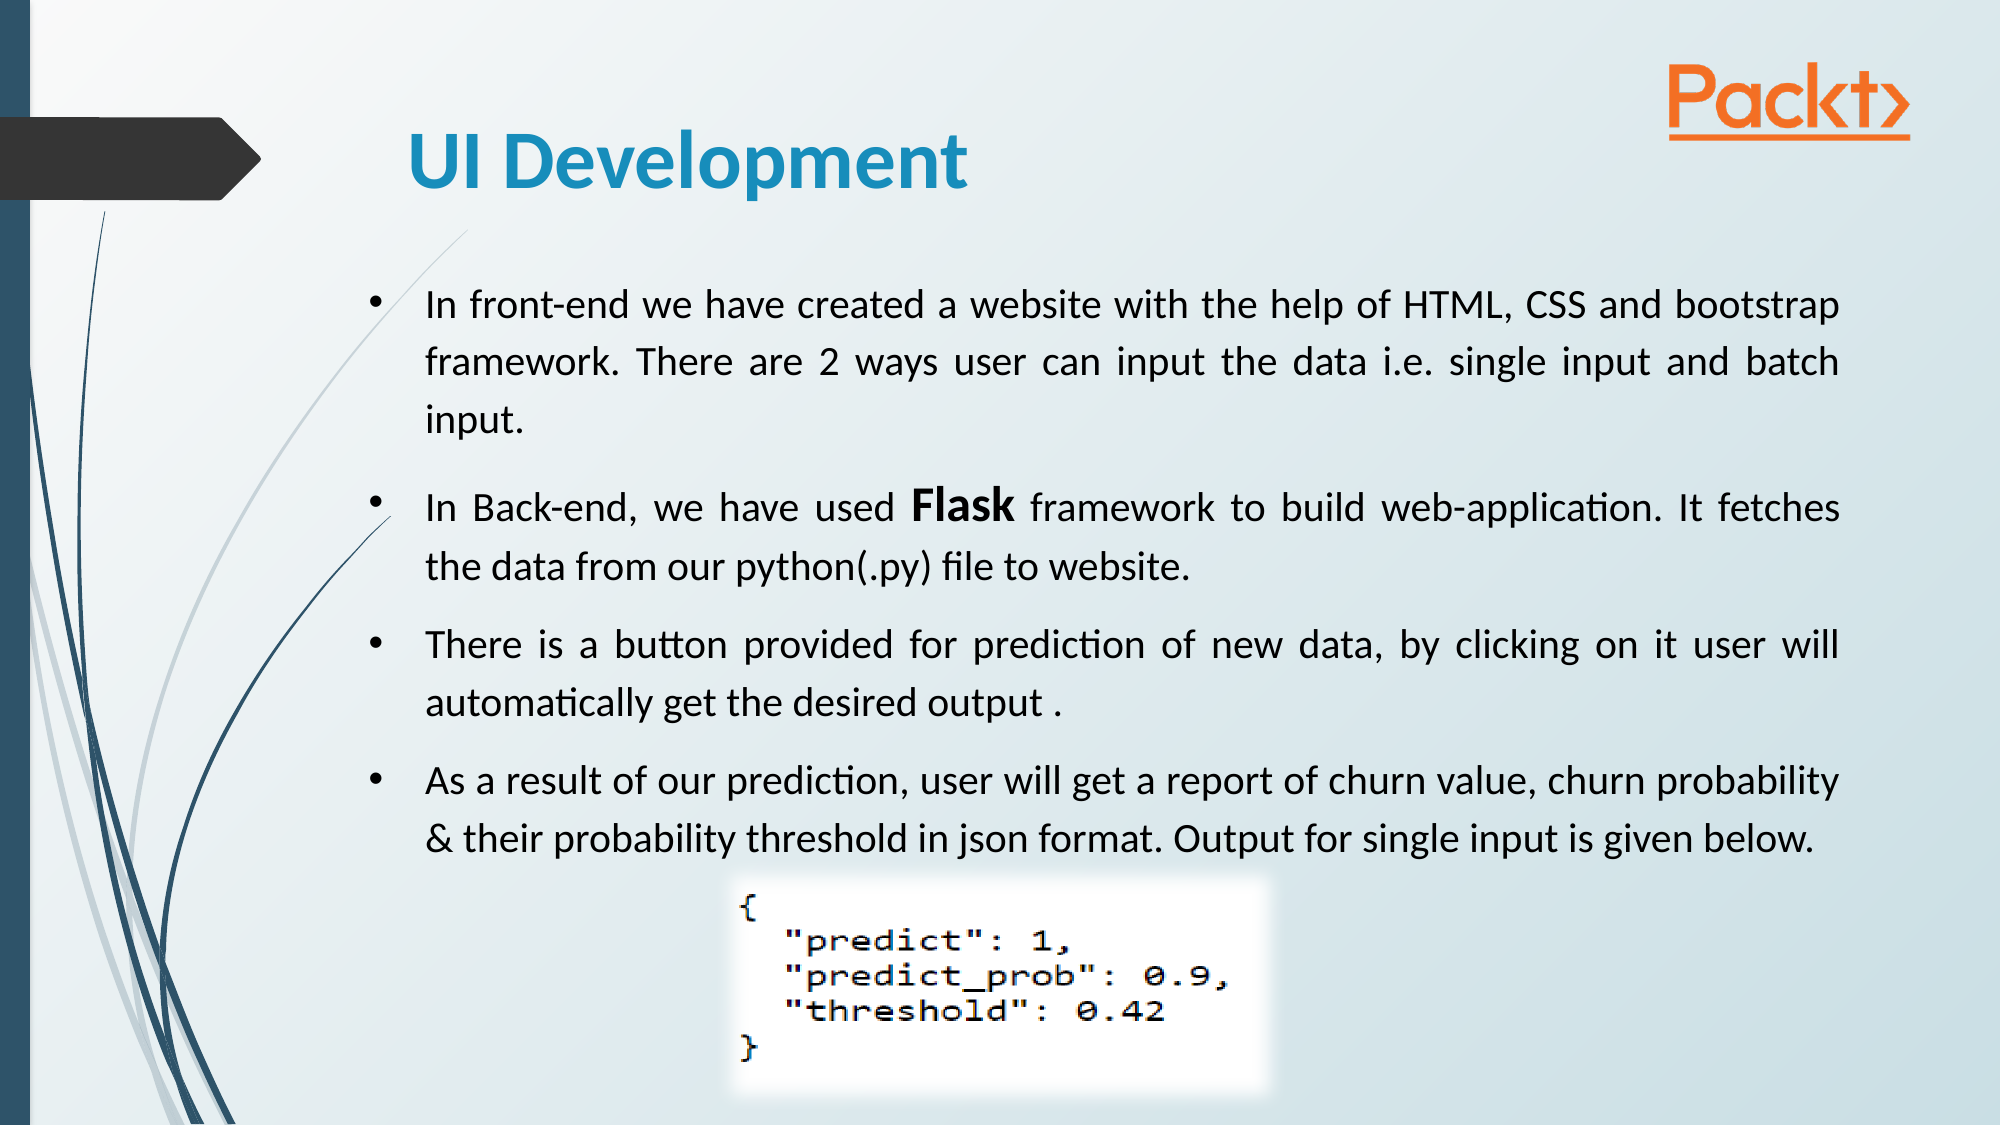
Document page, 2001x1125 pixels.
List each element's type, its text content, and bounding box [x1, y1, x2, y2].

picture [1662, 54, 1916, 147]
picture [713, 856, 1288, 1114]
text_box UI Development [392, 97, 1393, 213]
text_box In front-end we have created a website with the help of HTML, CSS and bootstrap framework. There are 2 ways user can input the data i.e. single input and batch input. In Back-end, we have used Flask framework to build web-application. It fetches the data from our python(.py) file to website. There is a button provided for prediction of new data, by clicking on it user will automatically get the desired output . As a result of our prediction, user will get a report of churn value, churn probability & their probability threshold in json format. Output for single input is given below. [354, 261, 1856, 868]
